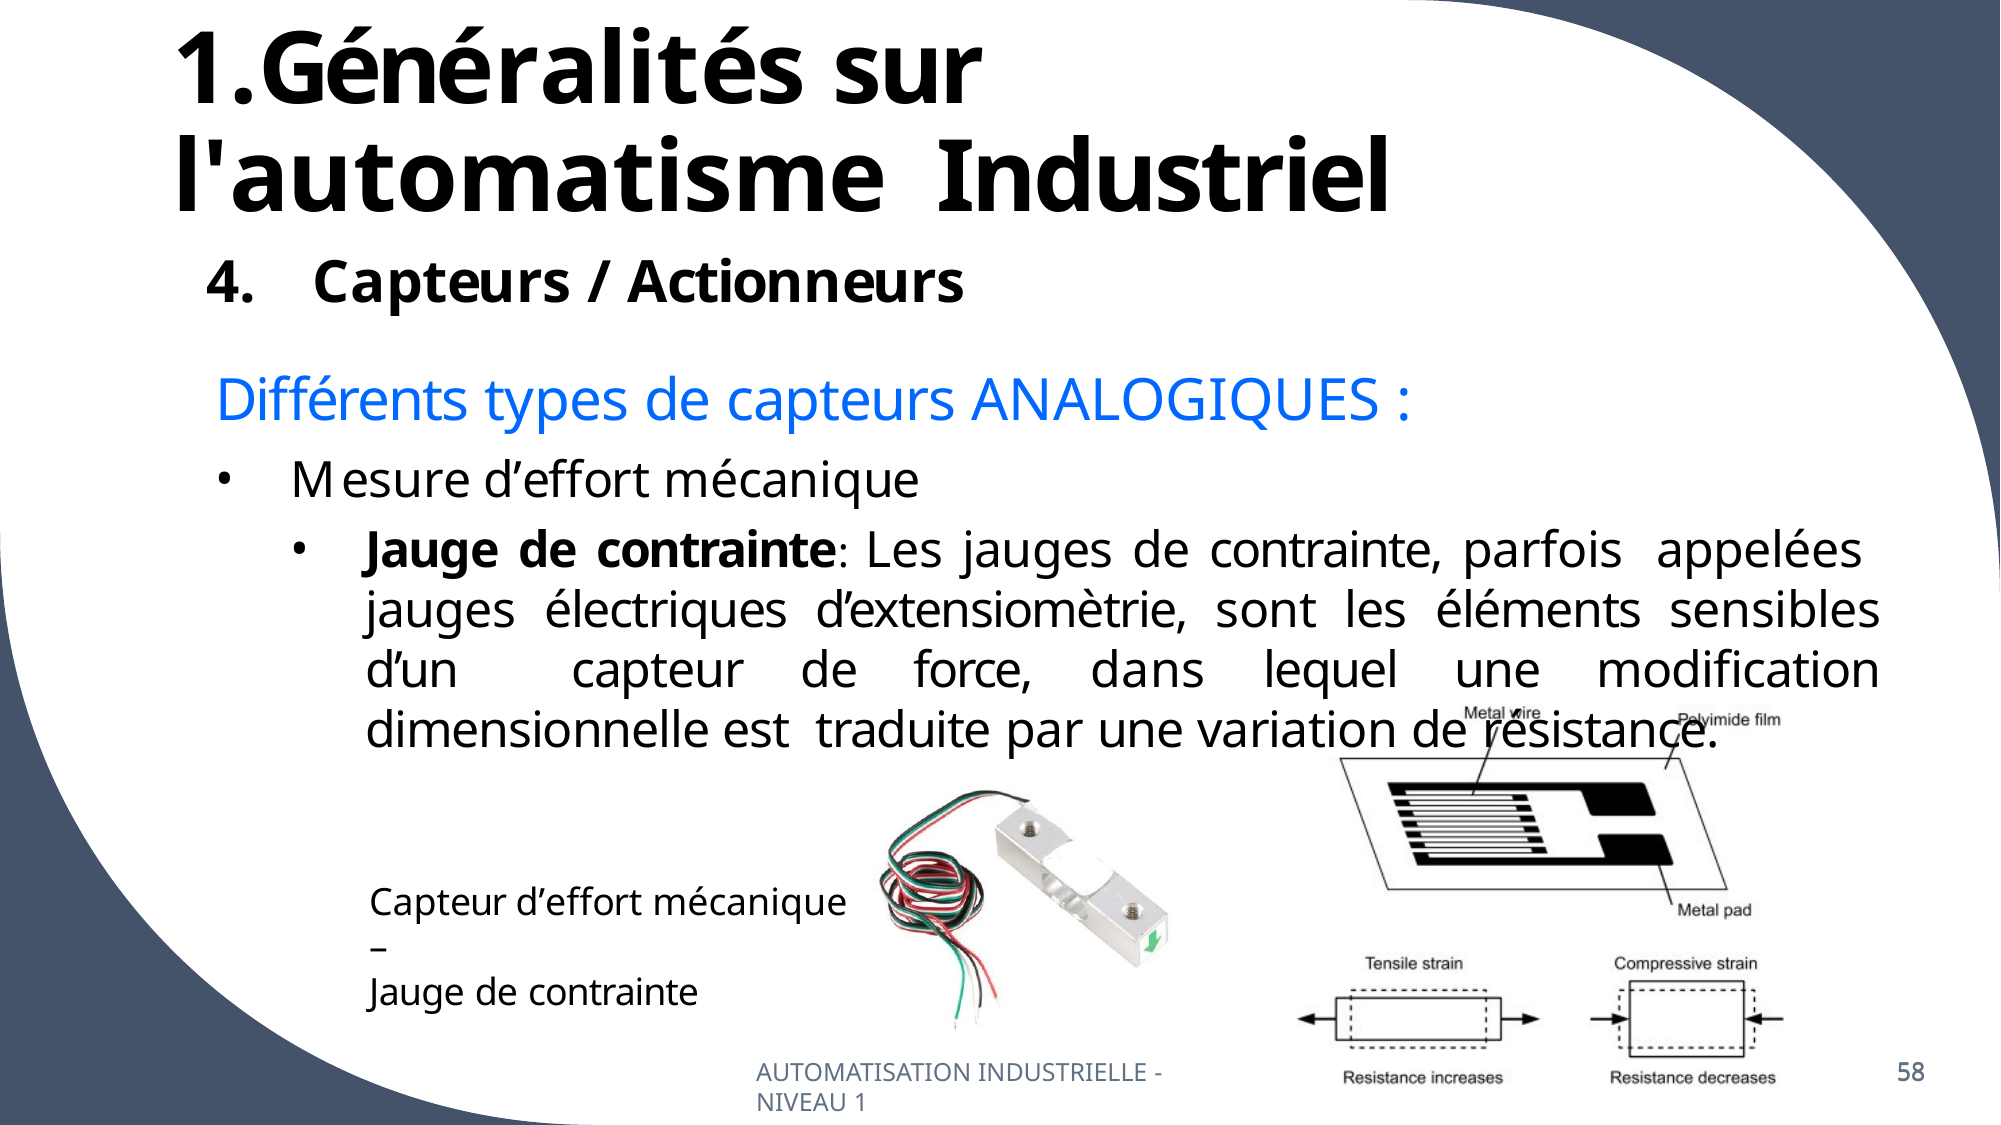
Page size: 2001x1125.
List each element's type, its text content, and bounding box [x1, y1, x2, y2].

text_box Capteurs / Actionneurs Différents types de capteurs ANALOGIQUES : Mesure d’effort mécanique Jauge de contrainte: Les jauges de contrainte, parfois appelées jauges électriques d’extensiomètrie, sont les éléments sensibles d’un capteur de force, dans lequel une modification dimensionnelle est traduite par une variation de résistance. [204, 241, 1882, 758]
picture [1297, 704, 1785, 1087]
picture [872, 781, 1174, 1034]
footer AUTOMATISATION INDUSTRIELLE - NIVEAU 1 [753, 1055, 1247, 1125]
slide_number 58 [1890, 1055, 1930, 1090]
text_box Capteur d’effort mécanique – Jauge de contrainte [367, 876, 850, 1014]
title 1.Généralités sur l'automatisme Industriel [170, 0, 1555, 232]
